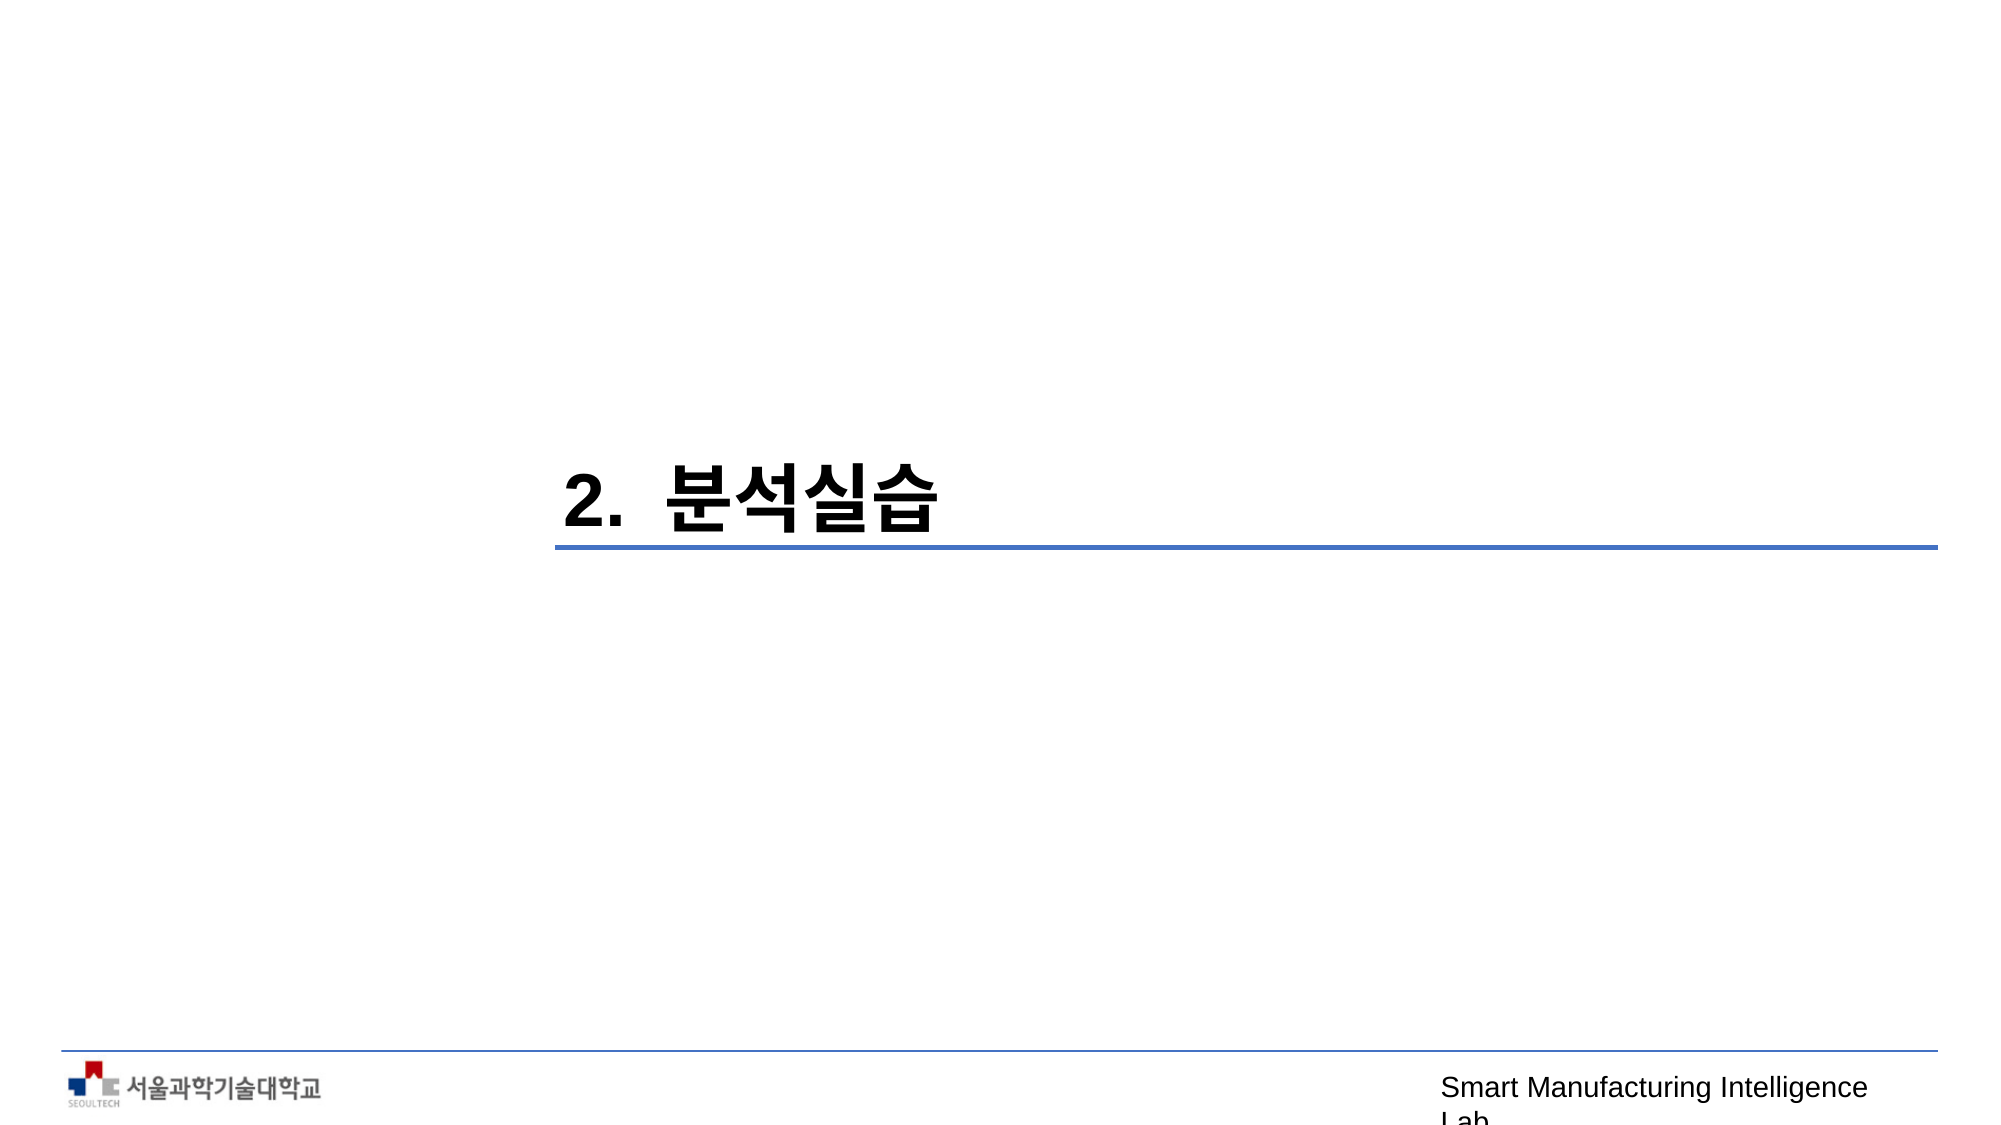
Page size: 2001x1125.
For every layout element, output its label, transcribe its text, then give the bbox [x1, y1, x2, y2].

picture [61, 1054, 329, 1117]
text_box 2. 분석실습 [548, 443, 1405, 549]
